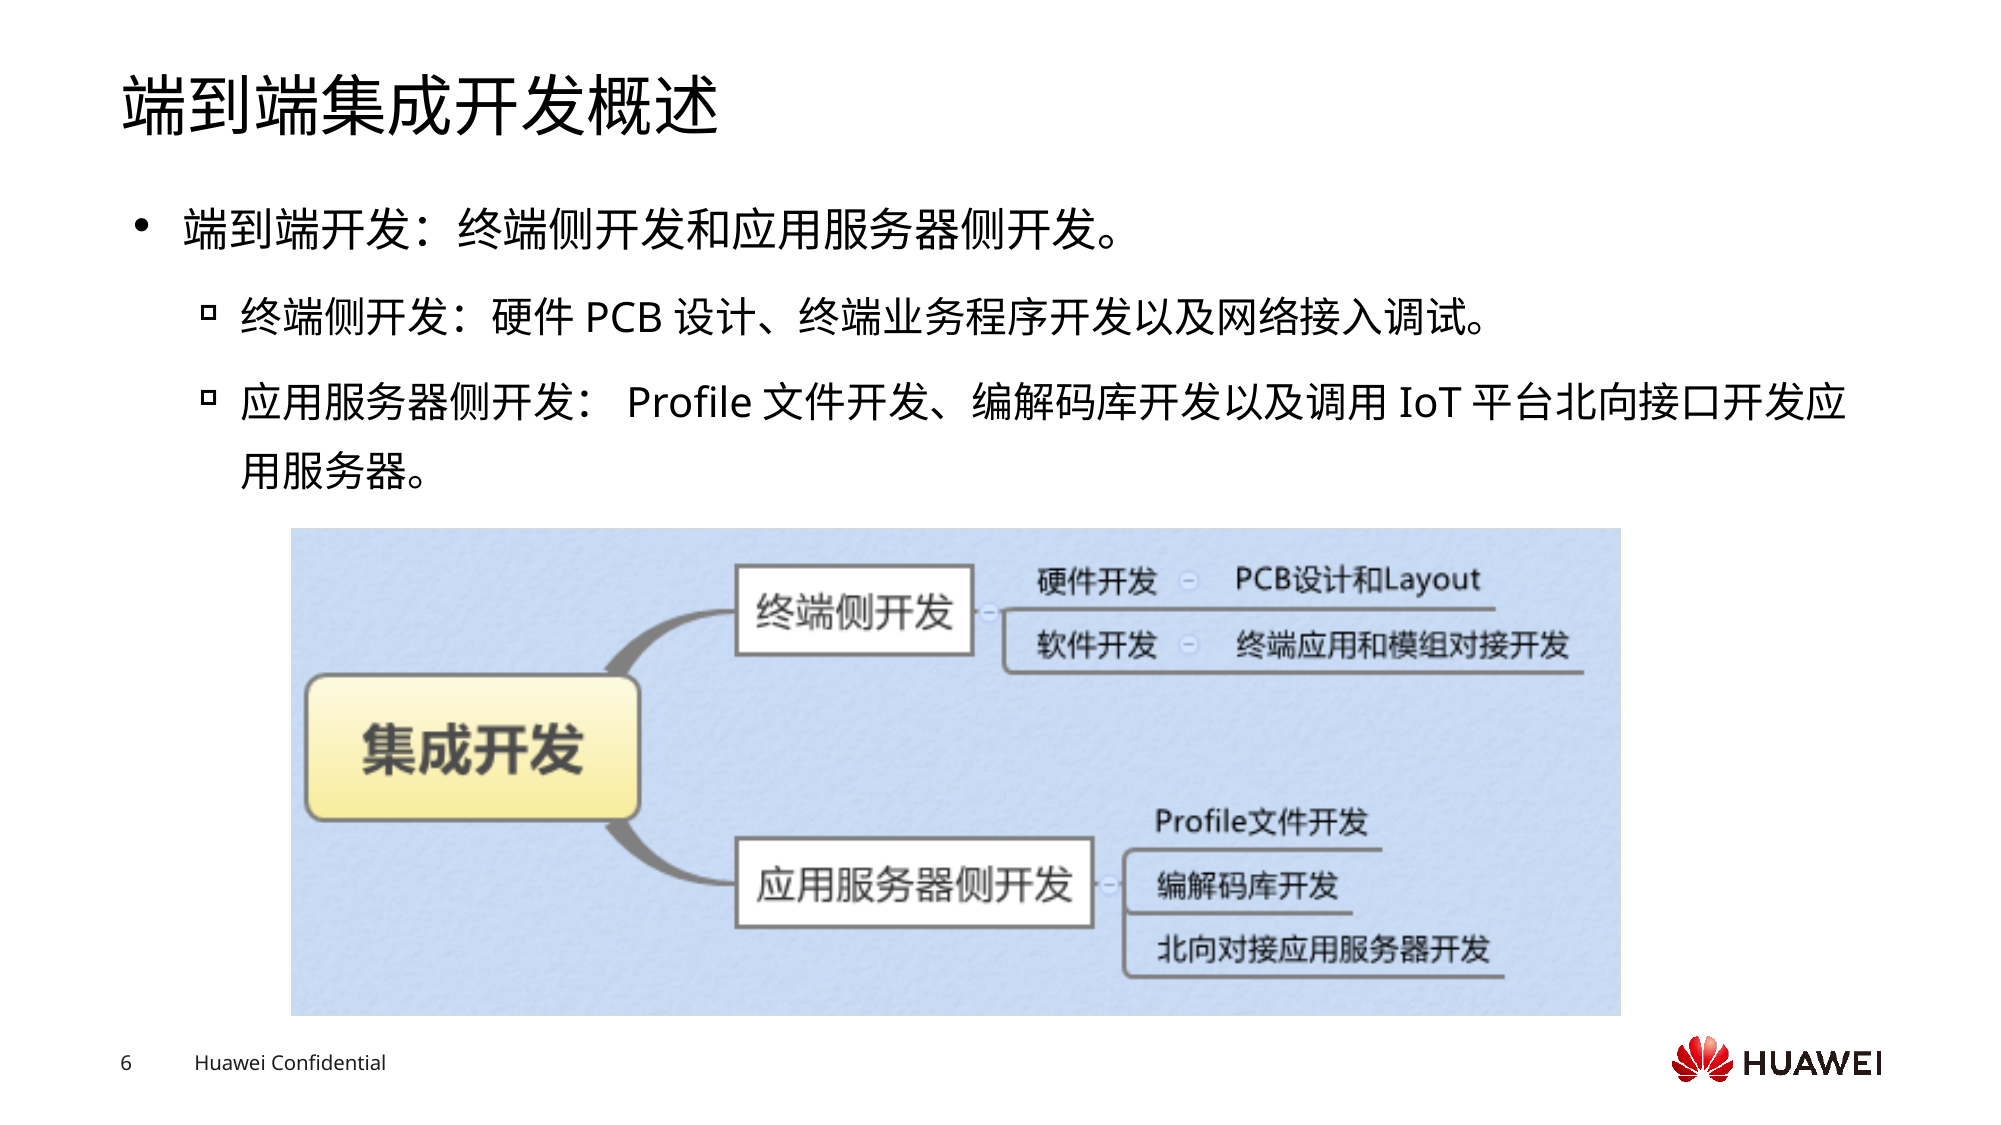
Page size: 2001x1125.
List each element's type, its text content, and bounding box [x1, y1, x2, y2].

list 端到端开发：终端侧开发和应用服务器侧开发。 终端侧开发：硬件PCB设计、终端业务程序开发以及网络接入调试。 应用服务器侧开发：Profile文件开发、编解码库开发以及调用IoT平台北向接口开发应用服务器。 [119, 171, 1881, 973]
picture [1672, 1036, 1881, 1082]
title 端到端集成开发概述 [120, 73, 1880, 154]
picture [291, 528, 1621, 1016]
